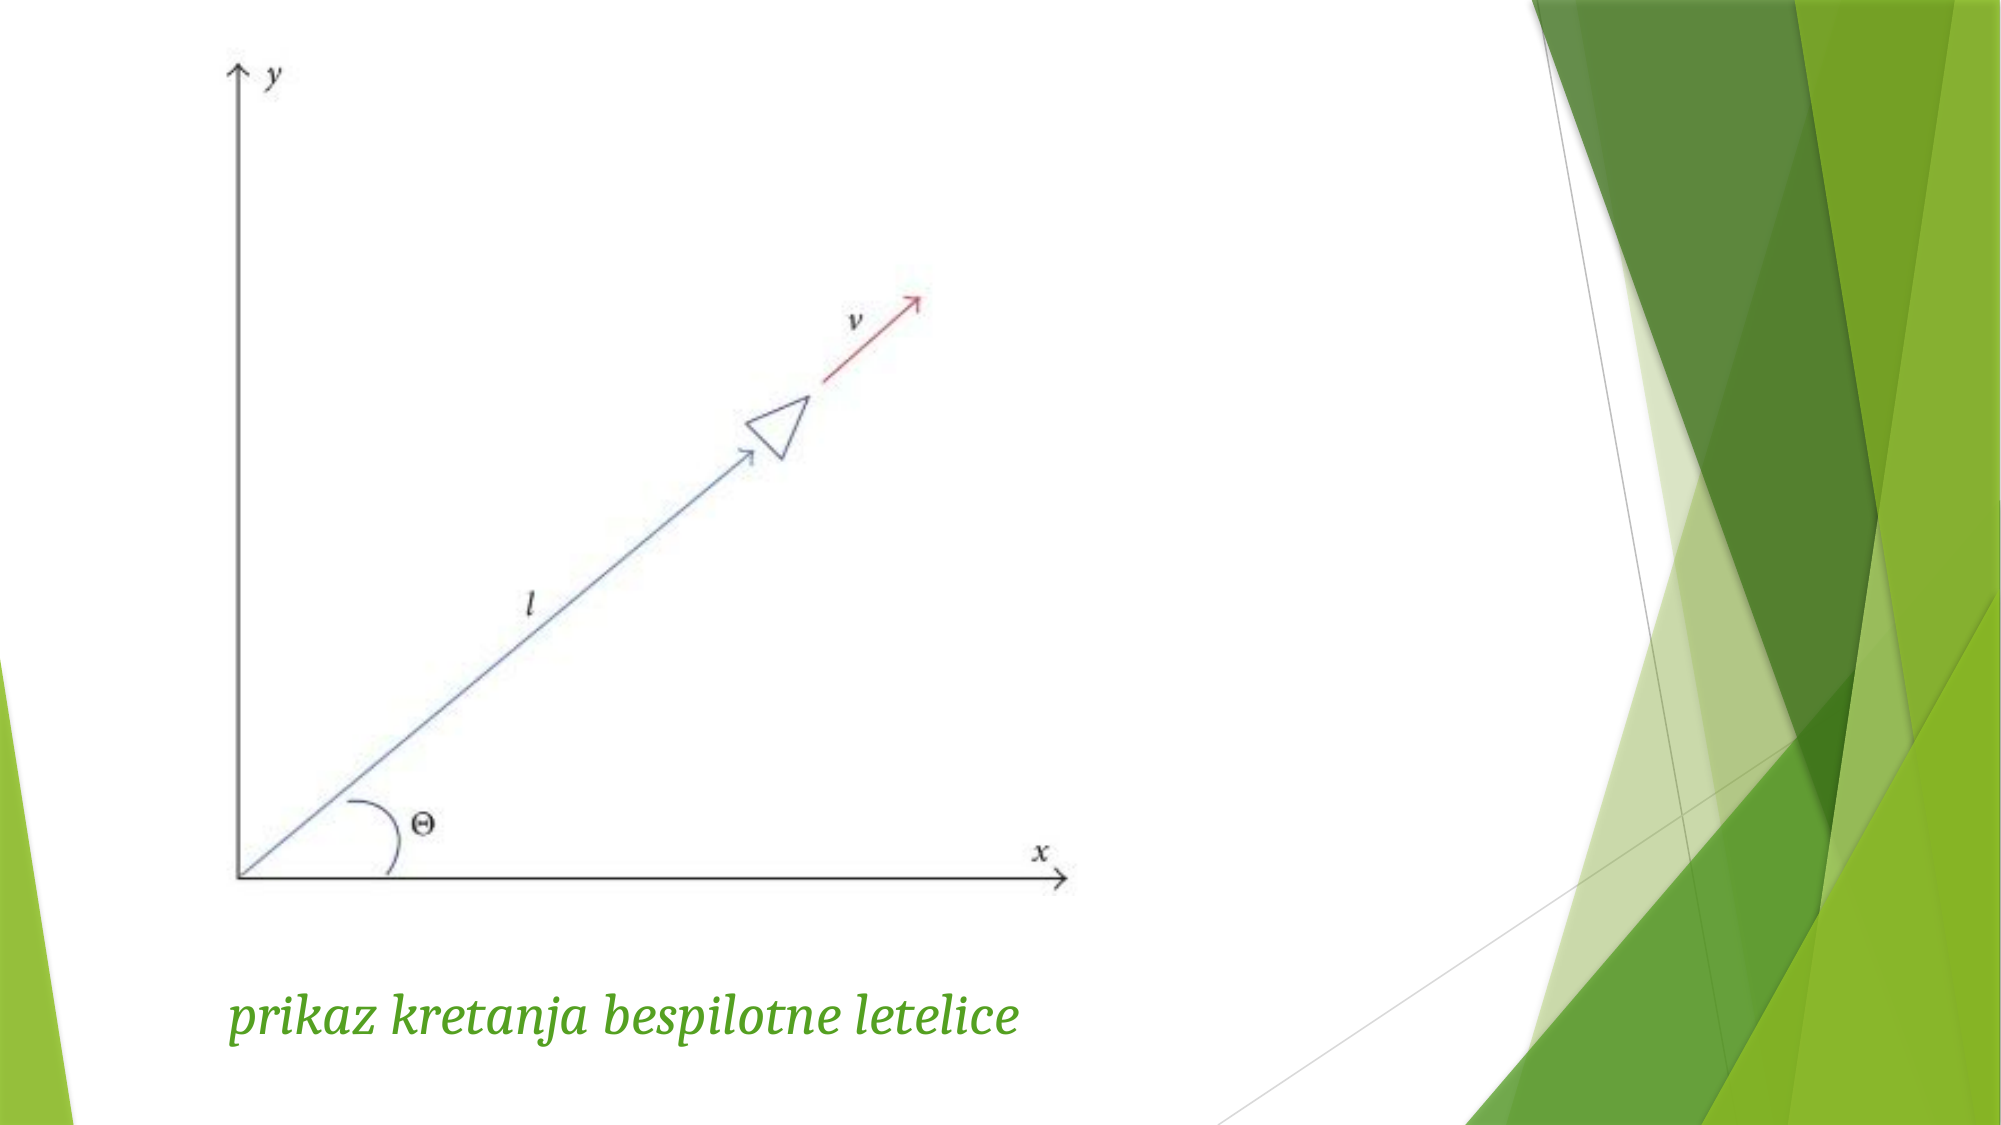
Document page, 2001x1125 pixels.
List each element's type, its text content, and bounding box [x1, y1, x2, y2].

text_box prikaz kretanja bespilotne letelice [213, 968, 1738, 1124]
picture [136, 0, 1369, 897]
